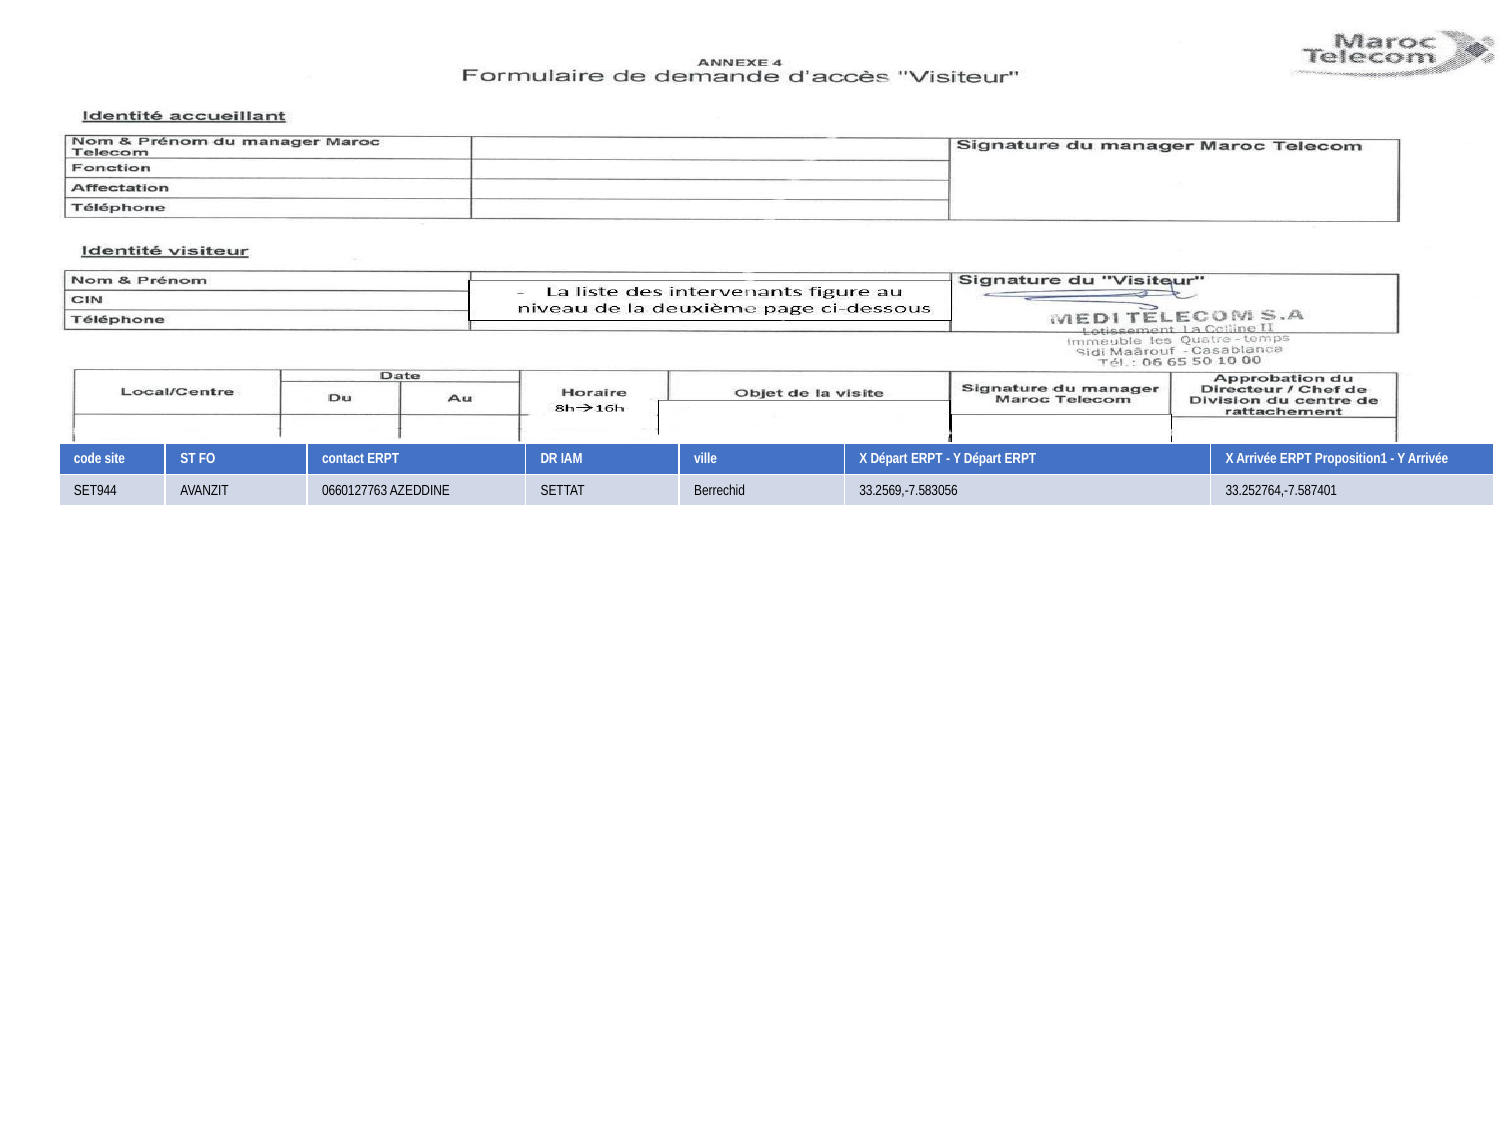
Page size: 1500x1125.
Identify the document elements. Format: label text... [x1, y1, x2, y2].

table_header contact ERPT [308, 452, 525, 474]
table_header DR IAM [526, 452, 678, 474]
table_cell SET944 [60, 475, 164, 505]
table_header X Départ ERPT - Y Départ ERPT [845, 452, 1210, 474]
table_cell 0660127763 AZEDDINE [308, 475, 525, 505]
table_header ST FO [166, 452, 306, 474]
table_cell 33.2569,-7.583056 [845, 475, 1210, 505]
table_cell 33.252764,-7.587401 [1211, 475, 1493, 505]
table_header ville [680, 452, 844, 474]
picture [58, 29, 1500, 444]
table_cell SETTAT [526, 475, 678, 505]
table_cell Berrechid [680, 475, 844, 505]
table_header X Arrivée ERPT Proposition1 - Y Arrivée [1211, 452, 1493, 474]
table_cell AVANZIT [166, 475, 306, 505]
table_header code site [60, 452, 164, 474]
